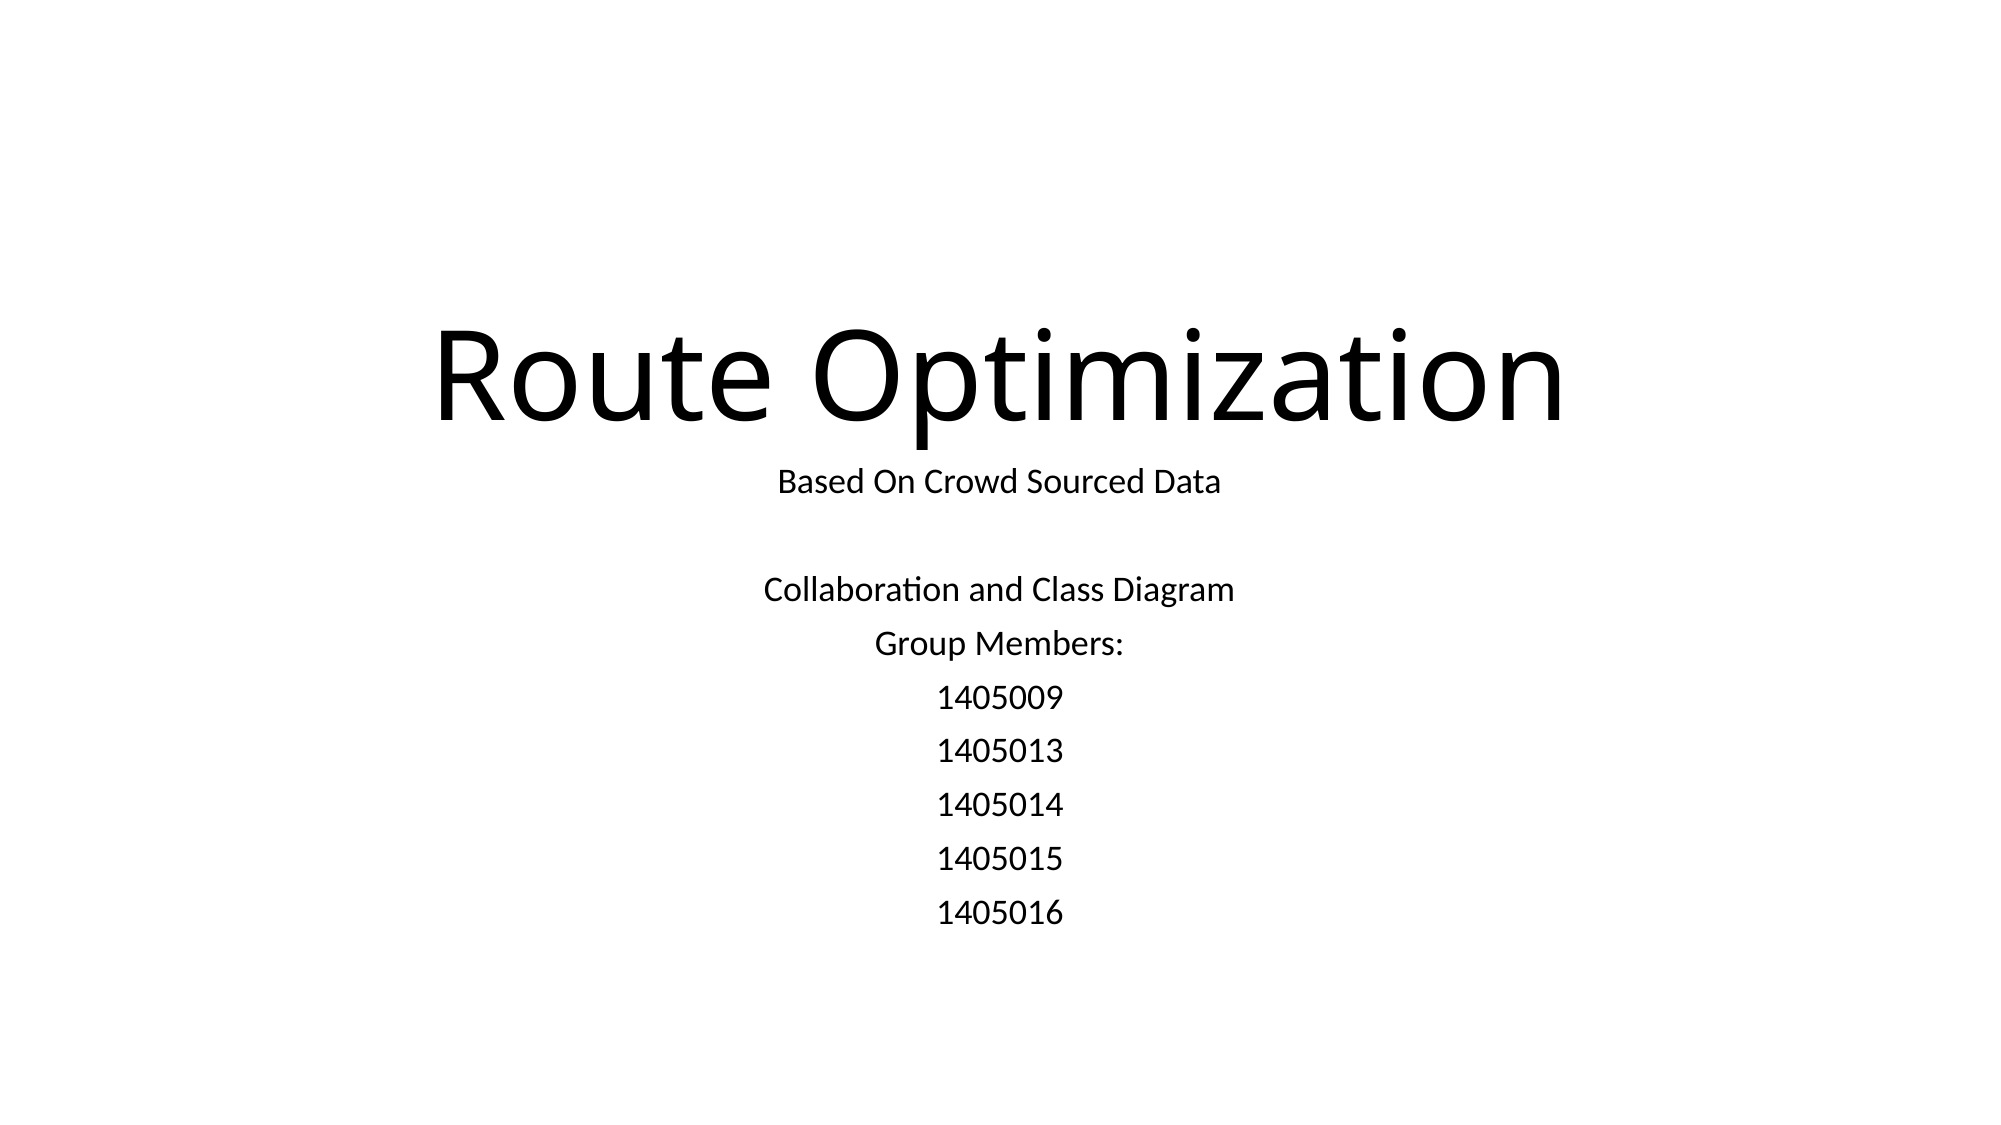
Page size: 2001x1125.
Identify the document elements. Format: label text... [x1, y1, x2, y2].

subtitle Based On Crowd Sourced Data Collaboration and Class Diagram Group Members: 1405009 1405013 1405014 1405015 1405016 [249, 455, 1750, 941]
title Route Optimization [249, 63, 1750, 455]
